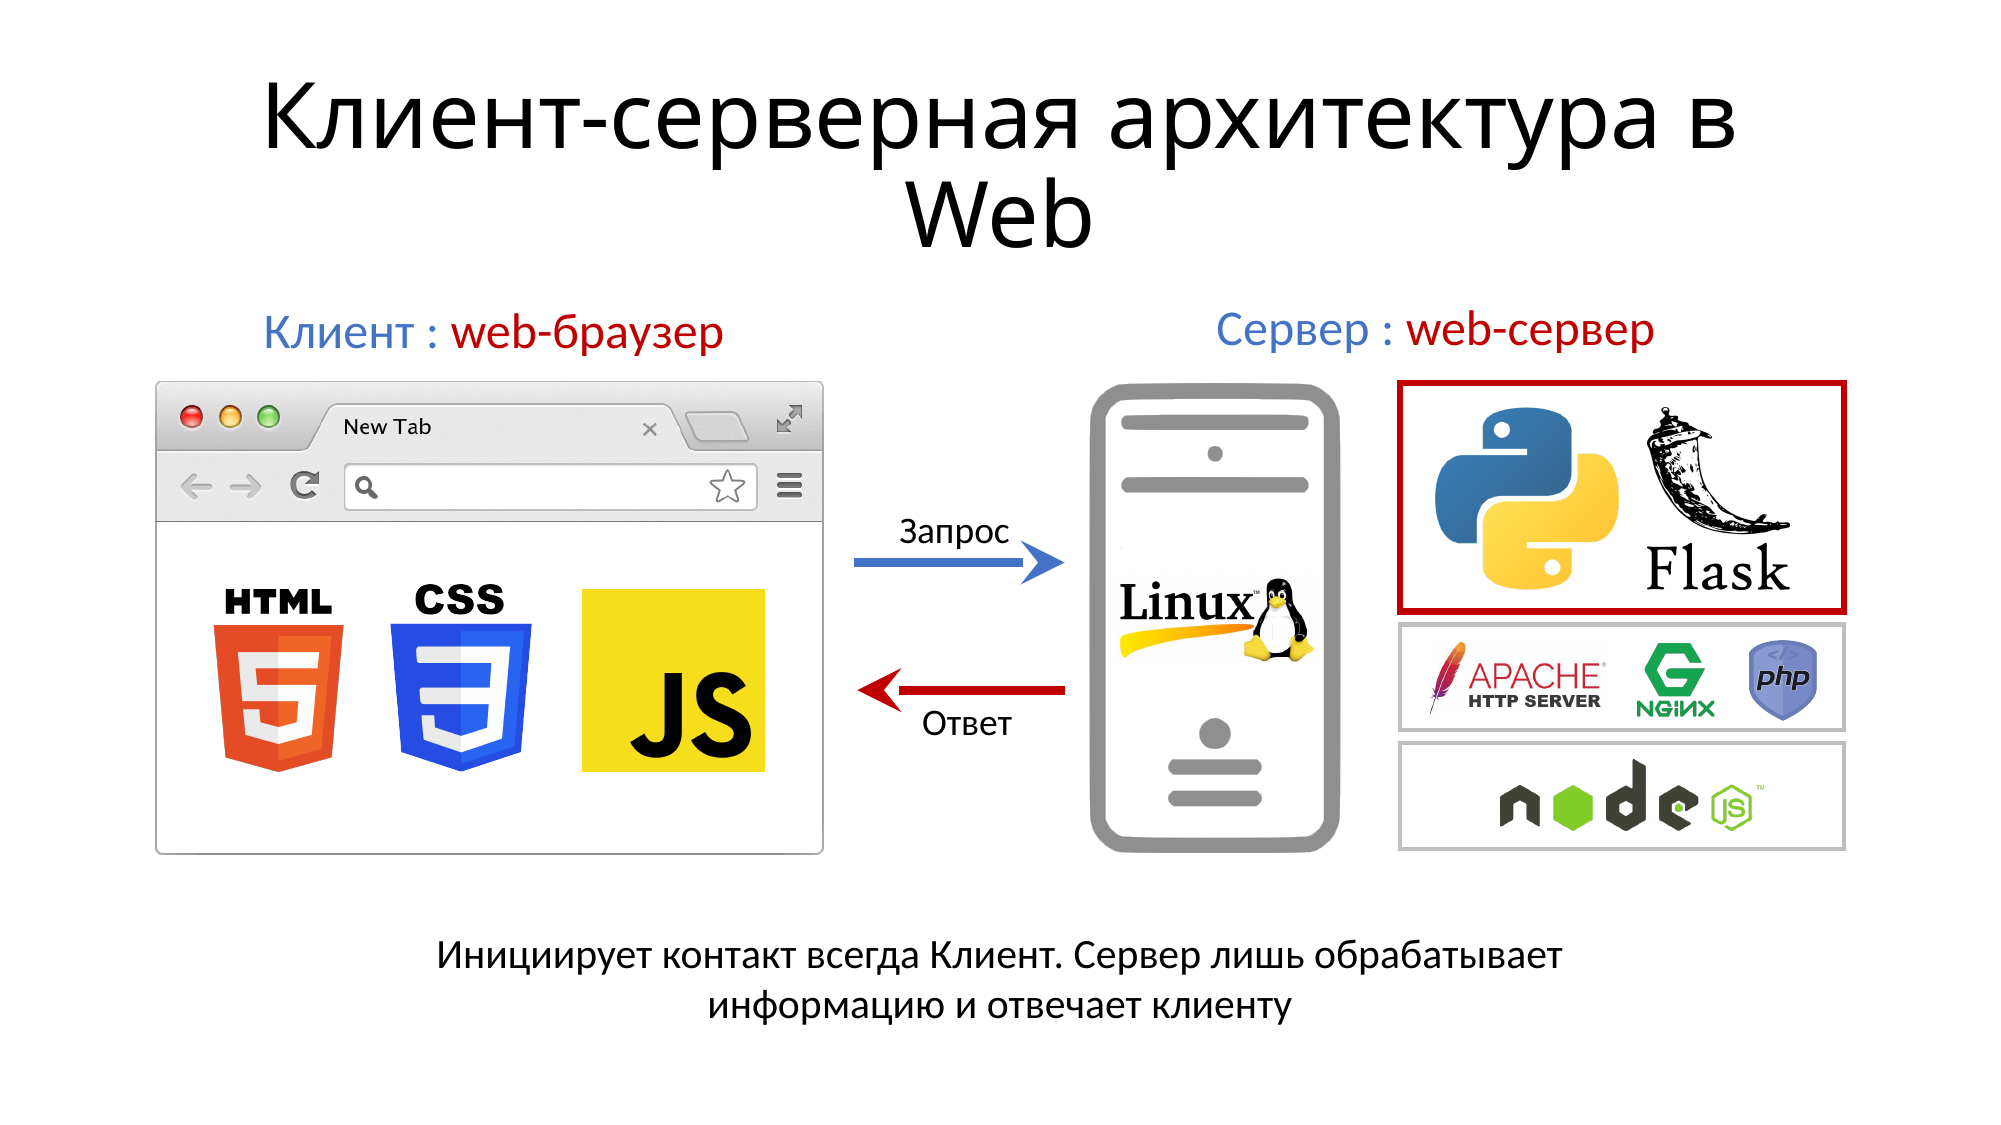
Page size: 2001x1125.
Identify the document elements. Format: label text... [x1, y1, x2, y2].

text_box Сервер : web-сервер [1180, 288, 1691, 363]
text_box Ответ [907, 691, 1028, 751]
text_box [1399, 623, 1845, 731]
picture [1635, 642, 1716, 718]
picture [1428, 640, 1607, 715]
picture [105, 330, 873, 906]
title Клиент-серверная архитектура в Web [137, 59, 1863, 278]
text_box Клиент : web-браузер [220, 291, 768, 330]
text_box Инициирует контакт всегда Клиент. Сервер лишь обрабатывает информацию и отвечает клиенту [408, 919, 1592, 1035]
picture [1081, 383, 1348, 853]
picture [1749, 640, 1817, 721]
text_box [1399, 382, 1845, 613]
text_box Запрос [884, 498, 1025, 558]
picture [1500, 759, 1764, 831]
text_box [1078, 366, 1346, 864]
text_box [1399, 742, 1845, 850]
picture [1647, 407, 1790, 590]
picture [1435, 407, 1619, 590]
